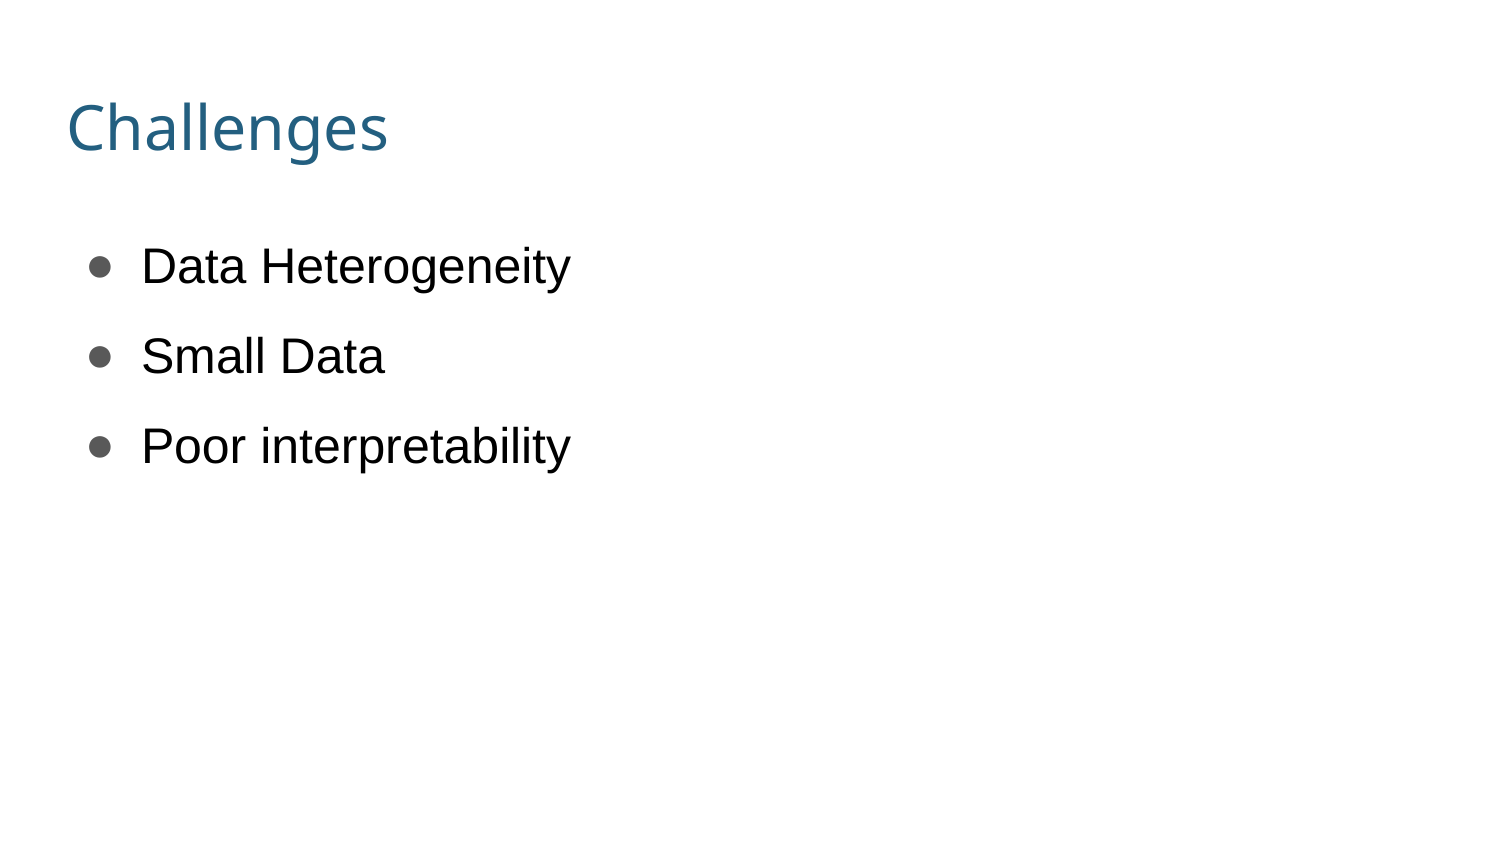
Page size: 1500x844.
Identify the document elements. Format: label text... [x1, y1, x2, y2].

title Challenges [51, 72, 1449, 167]
list Data Heterogeneity Small Data Poor interpretability [51, 189, 1449, 750]
